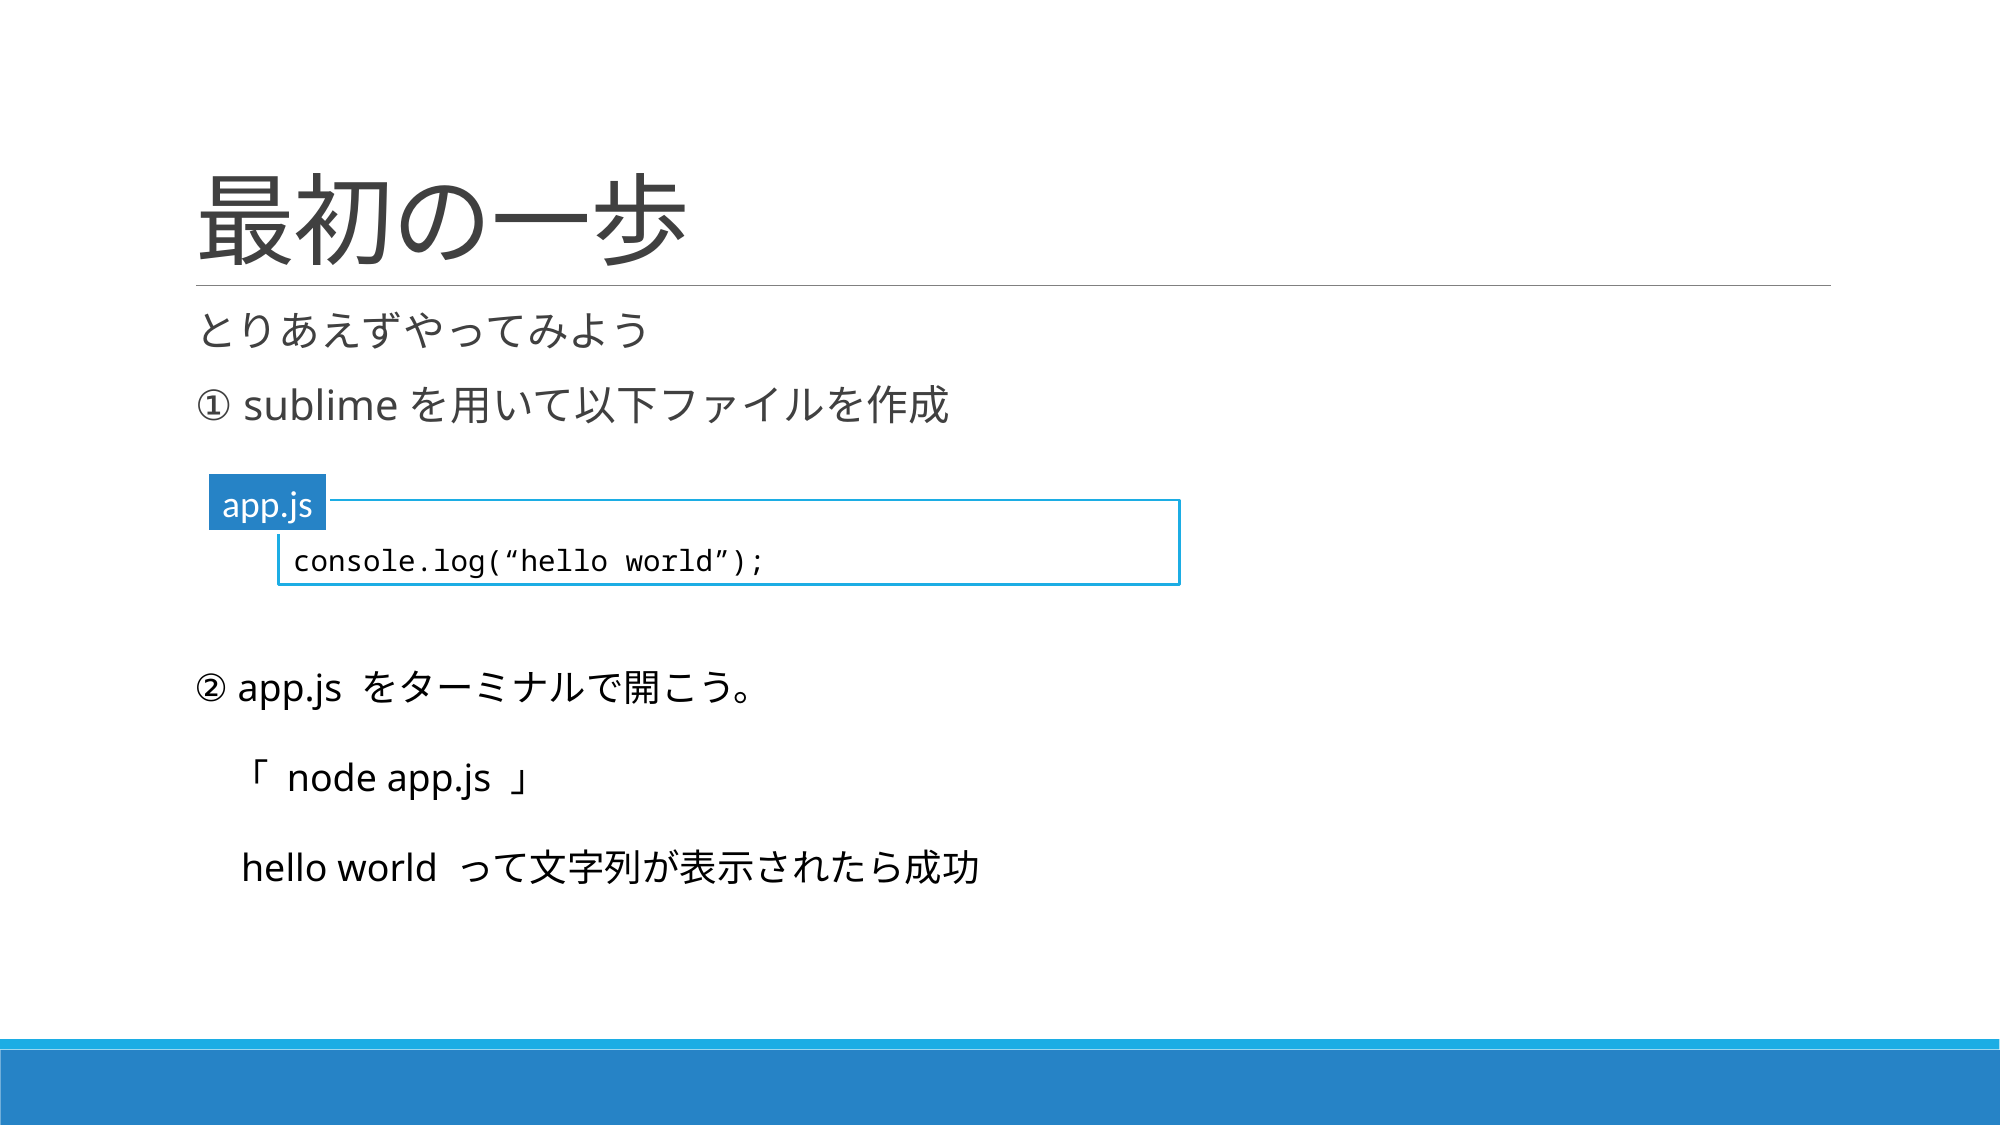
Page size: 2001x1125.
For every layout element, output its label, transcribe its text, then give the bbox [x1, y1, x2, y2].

list とりあえずやってみよう ① sublimeを用いて以下ファイルを作成 [180, 302, 1830, 963]
text_box console.log(“hello world”); [277, 499, 1181, 586]
text_box ② app.js をターミナルで開こう。 「 node app.js 」 hello world って文字列が表示されたら成功 [179, 656, 1180, 896]
title 最初の一歩 [180, 47, 1830, 285]
text_box app.js [205, 470, 330, 534]
